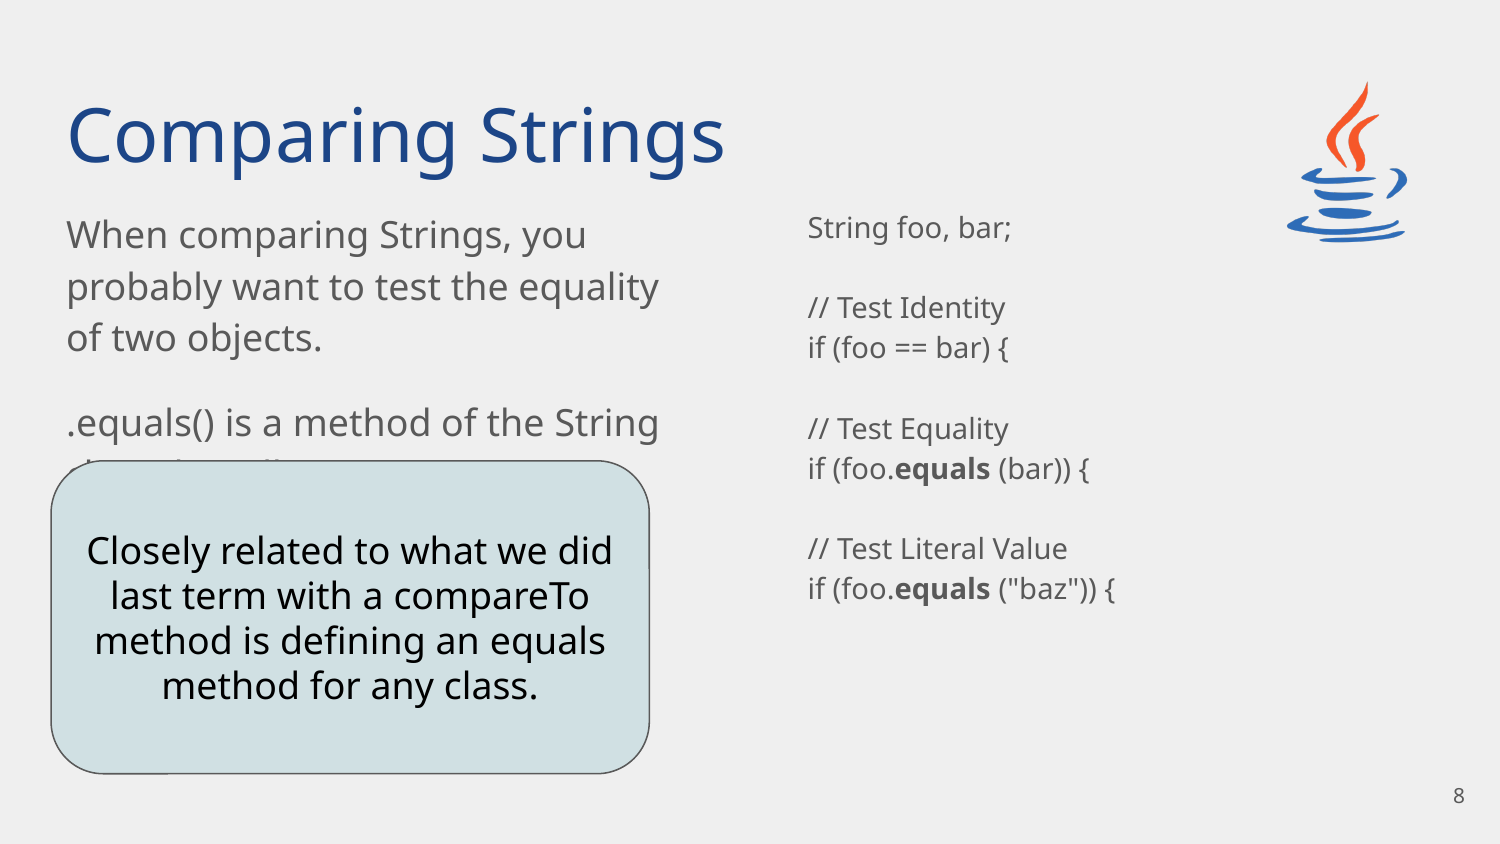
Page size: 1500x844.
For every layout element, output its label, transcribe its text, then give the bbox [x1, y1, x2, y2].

picture [1261, 167, 1440, 189]
list String foo, bar; // Test Identity if (foo == bar) { // Test Equality if (foo.equals (bar)) { // Test Literal Value if (foo.equals ("baz")) { [792, 189, 1449, 750]
text_box Closely related to what we did last term with a compareTo method is defining an equals method for any class. [51, 460, 650, 774]
title Comparing Strings [51, 72, 1449, 167]
list When comparing Strings, you probably want to test the equality of two objects. .equals() is a method of the String class that allows us to Compare two String objects [51, 189, 708, 750]
slide_number ‹#› [1389, 764, 1480, 830]
